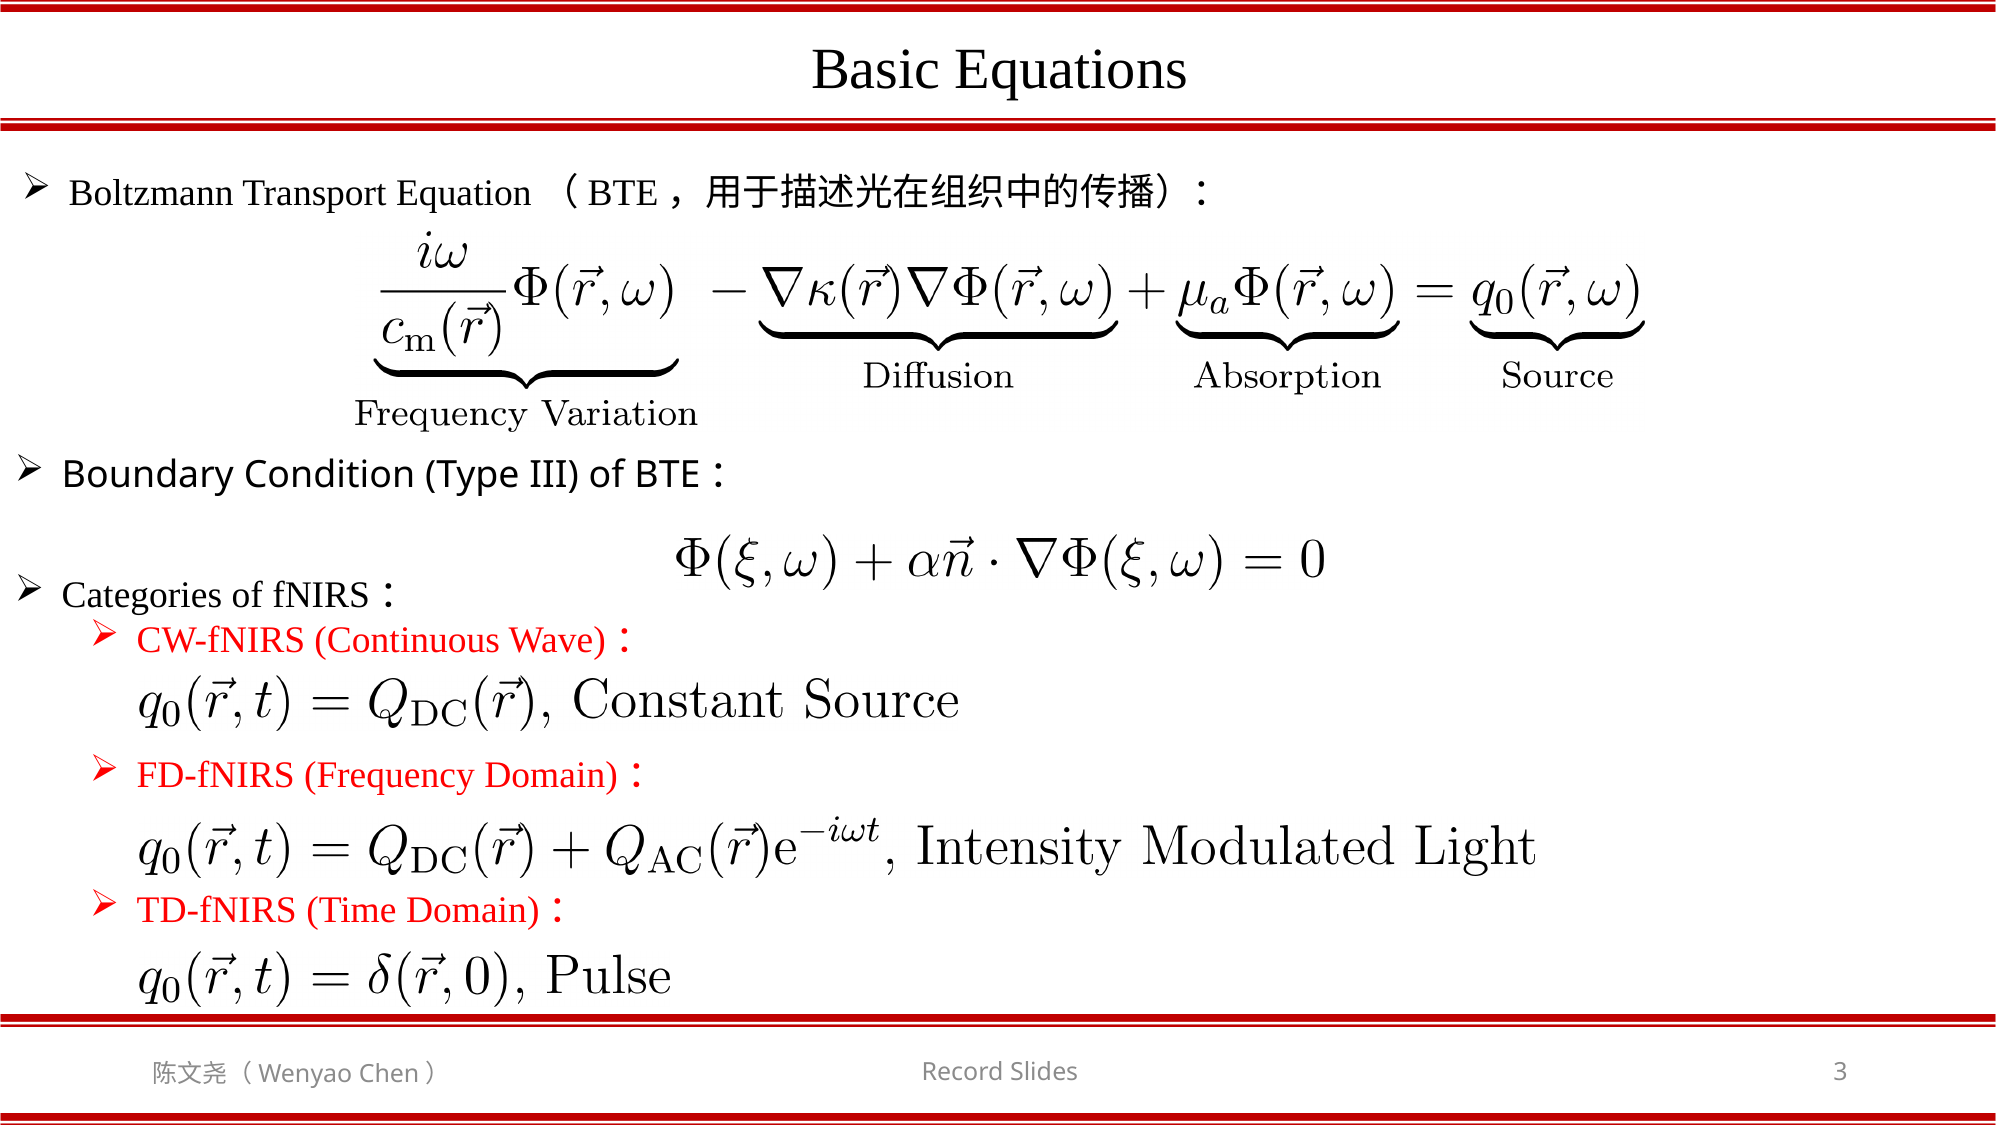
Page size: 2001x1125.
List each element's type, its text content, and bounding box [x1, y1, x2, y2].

slide_number 3 [1412, 1042, 1863, 1103]
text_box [136, 946, 673, 1012]
text_box Basic Equations [796, 22, 1204, 108]
text_box Categories of fNIRS： CW-fNIRS (Continuous Wave)： FD-fNIRS (Frequency Domain)： TD-fNIRS (Time Domain)： [0, 562, 1986, 938]
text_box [136, 671, 960, 736]
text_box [674, 529, 1326, 595]
footer Record Slides [662, 1042, 1338, 1103]
picture [0, 0, 2001, 1125]
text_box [352, 226, 1648, 438]
slide_number 陈文尧（Wenyao Chen） [137, 1042, 588, 1103]
text_box Boundary Condition (Type III) of BTE： [0, 443, 1986, 503]
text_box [136, 812, 1537, 883]
text_box Boltzmann Transport Equation（BTE，用于描述光在组织中的传播）： [7, 160, 1993, 221]
